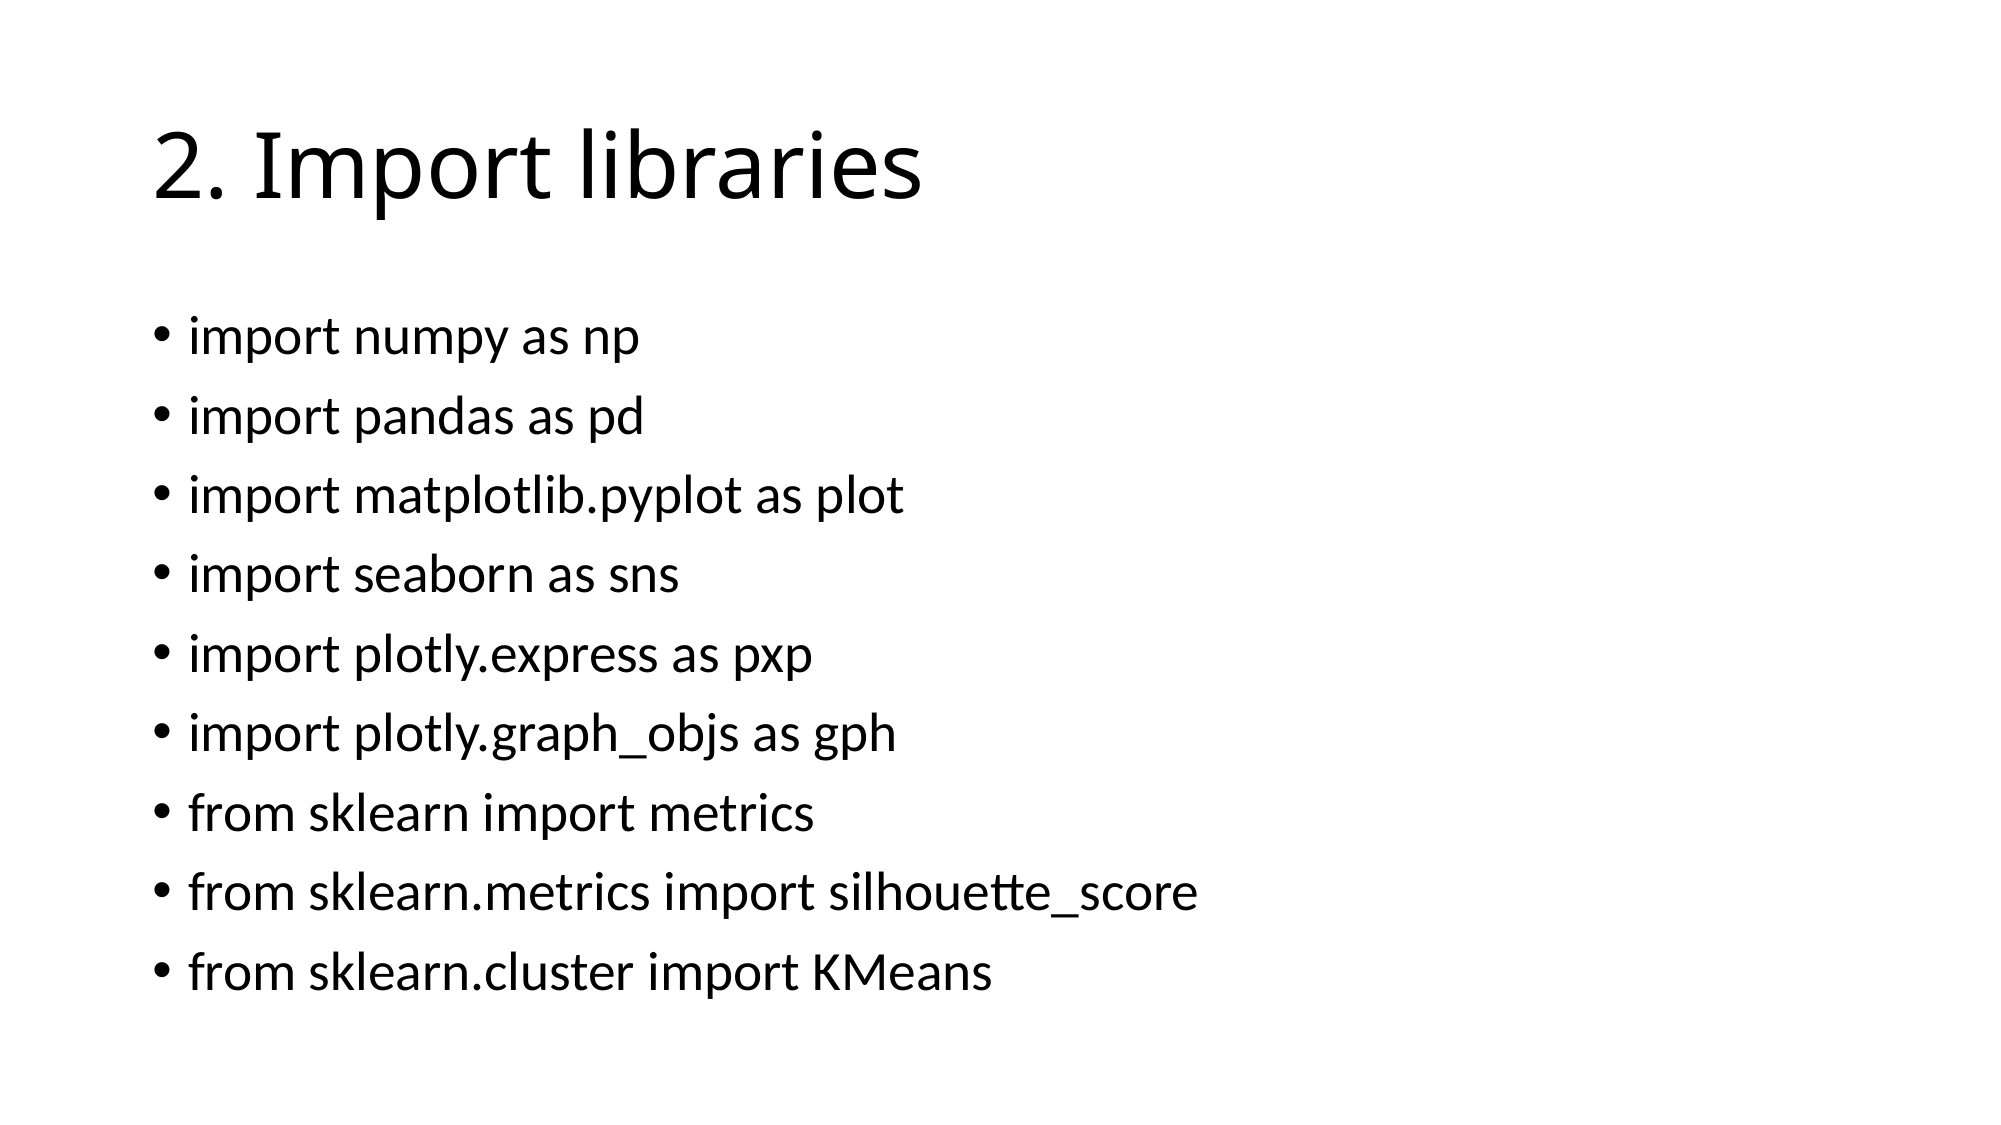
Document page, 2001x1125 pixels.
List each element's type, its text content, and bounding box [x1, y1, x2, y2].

list import numpy as np import pandas as pd import matplotlib.pyplot as plot import seaborn as sns import plotly.express as pxp import plotly.graph_objs as gph from sklearn import metrics from sklearn.metrics import silhouette_score from sklearn.cluster import KMeans [137, 299, 1863, 1014]
title 2. Import libraries [137, 59, 1863, 278]
